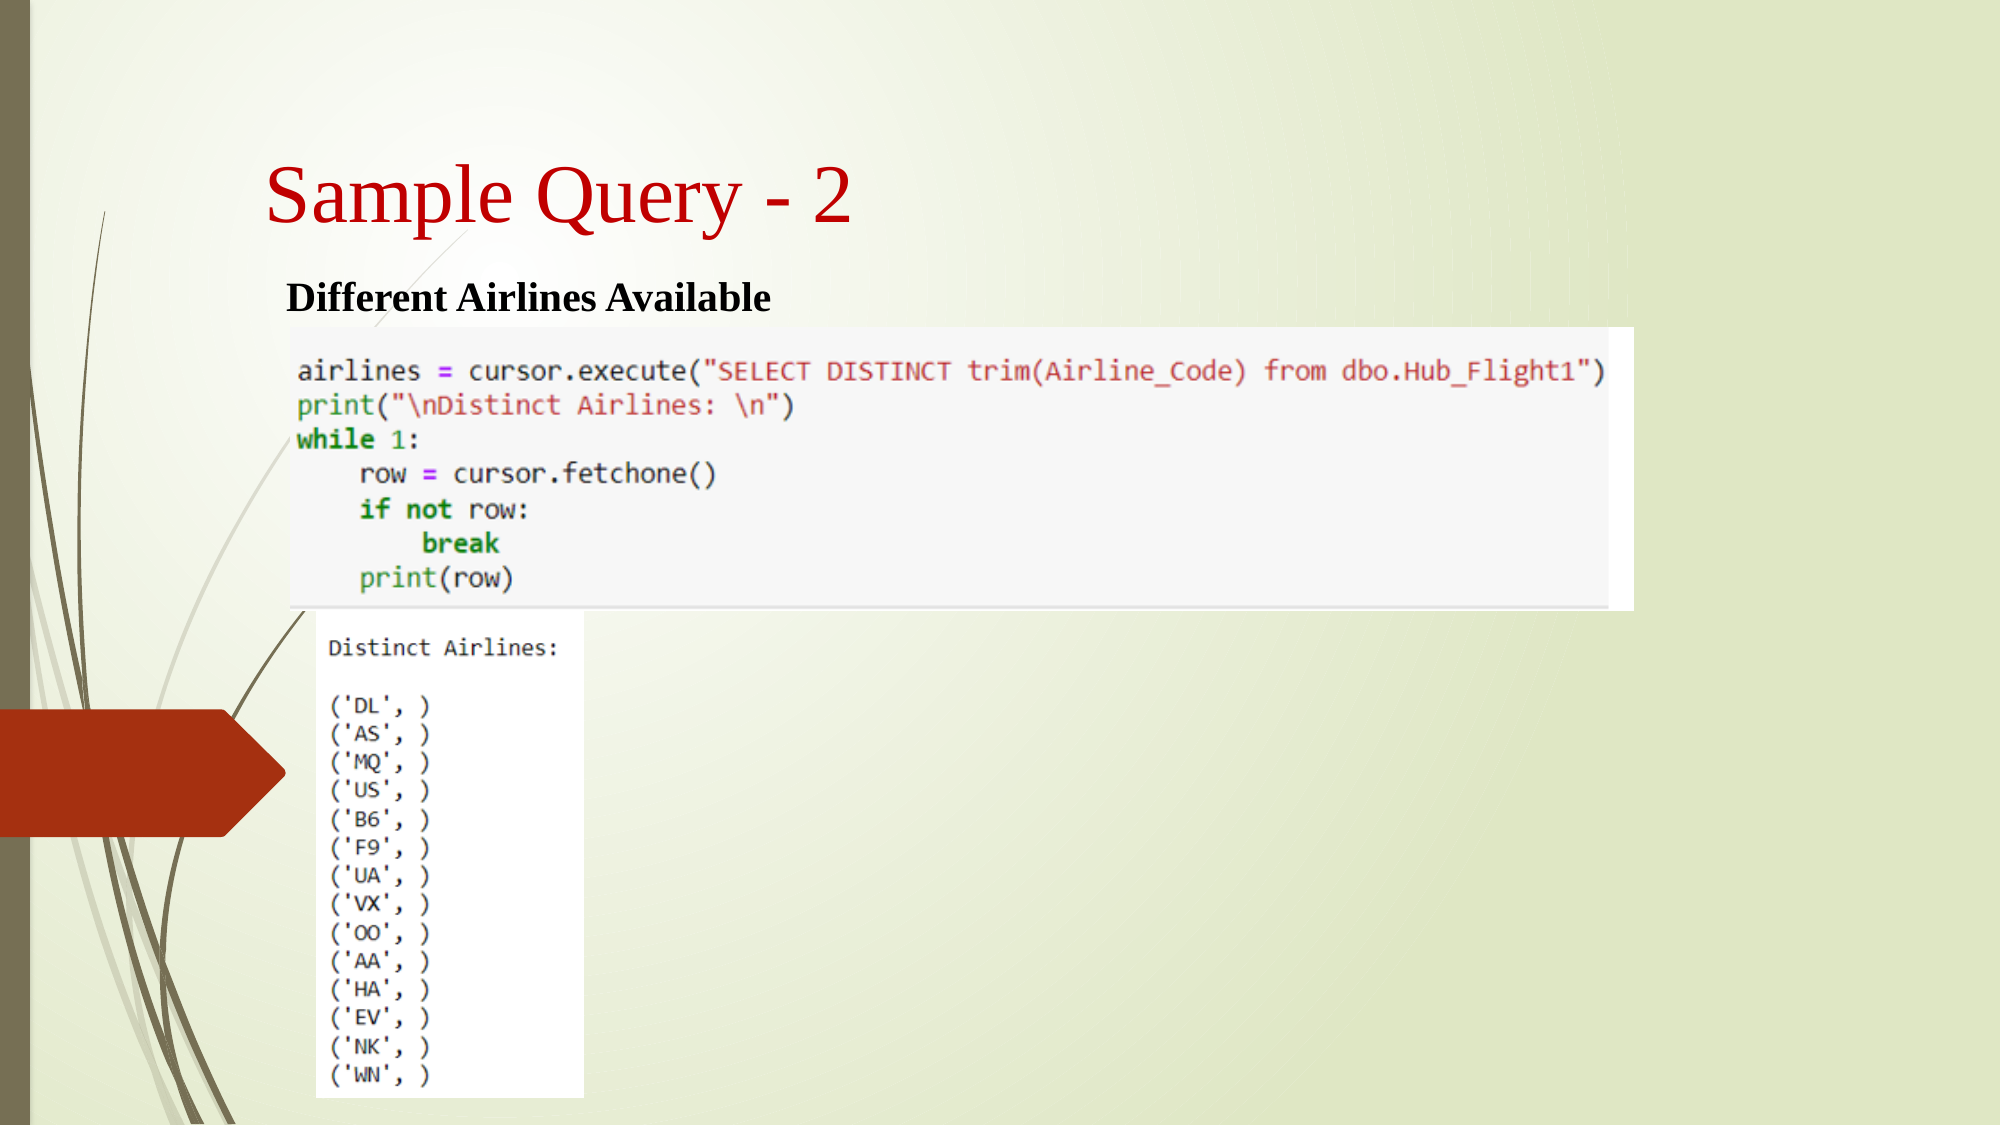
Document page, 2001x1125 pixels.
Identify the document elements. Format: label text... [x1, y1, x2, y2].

title Sample Query - 2 [249, 51, 1750, 247]
picture [290, 327, 1635, 1098]
subtitle Different Airlines Available [249, 262, 1930, 1098]
